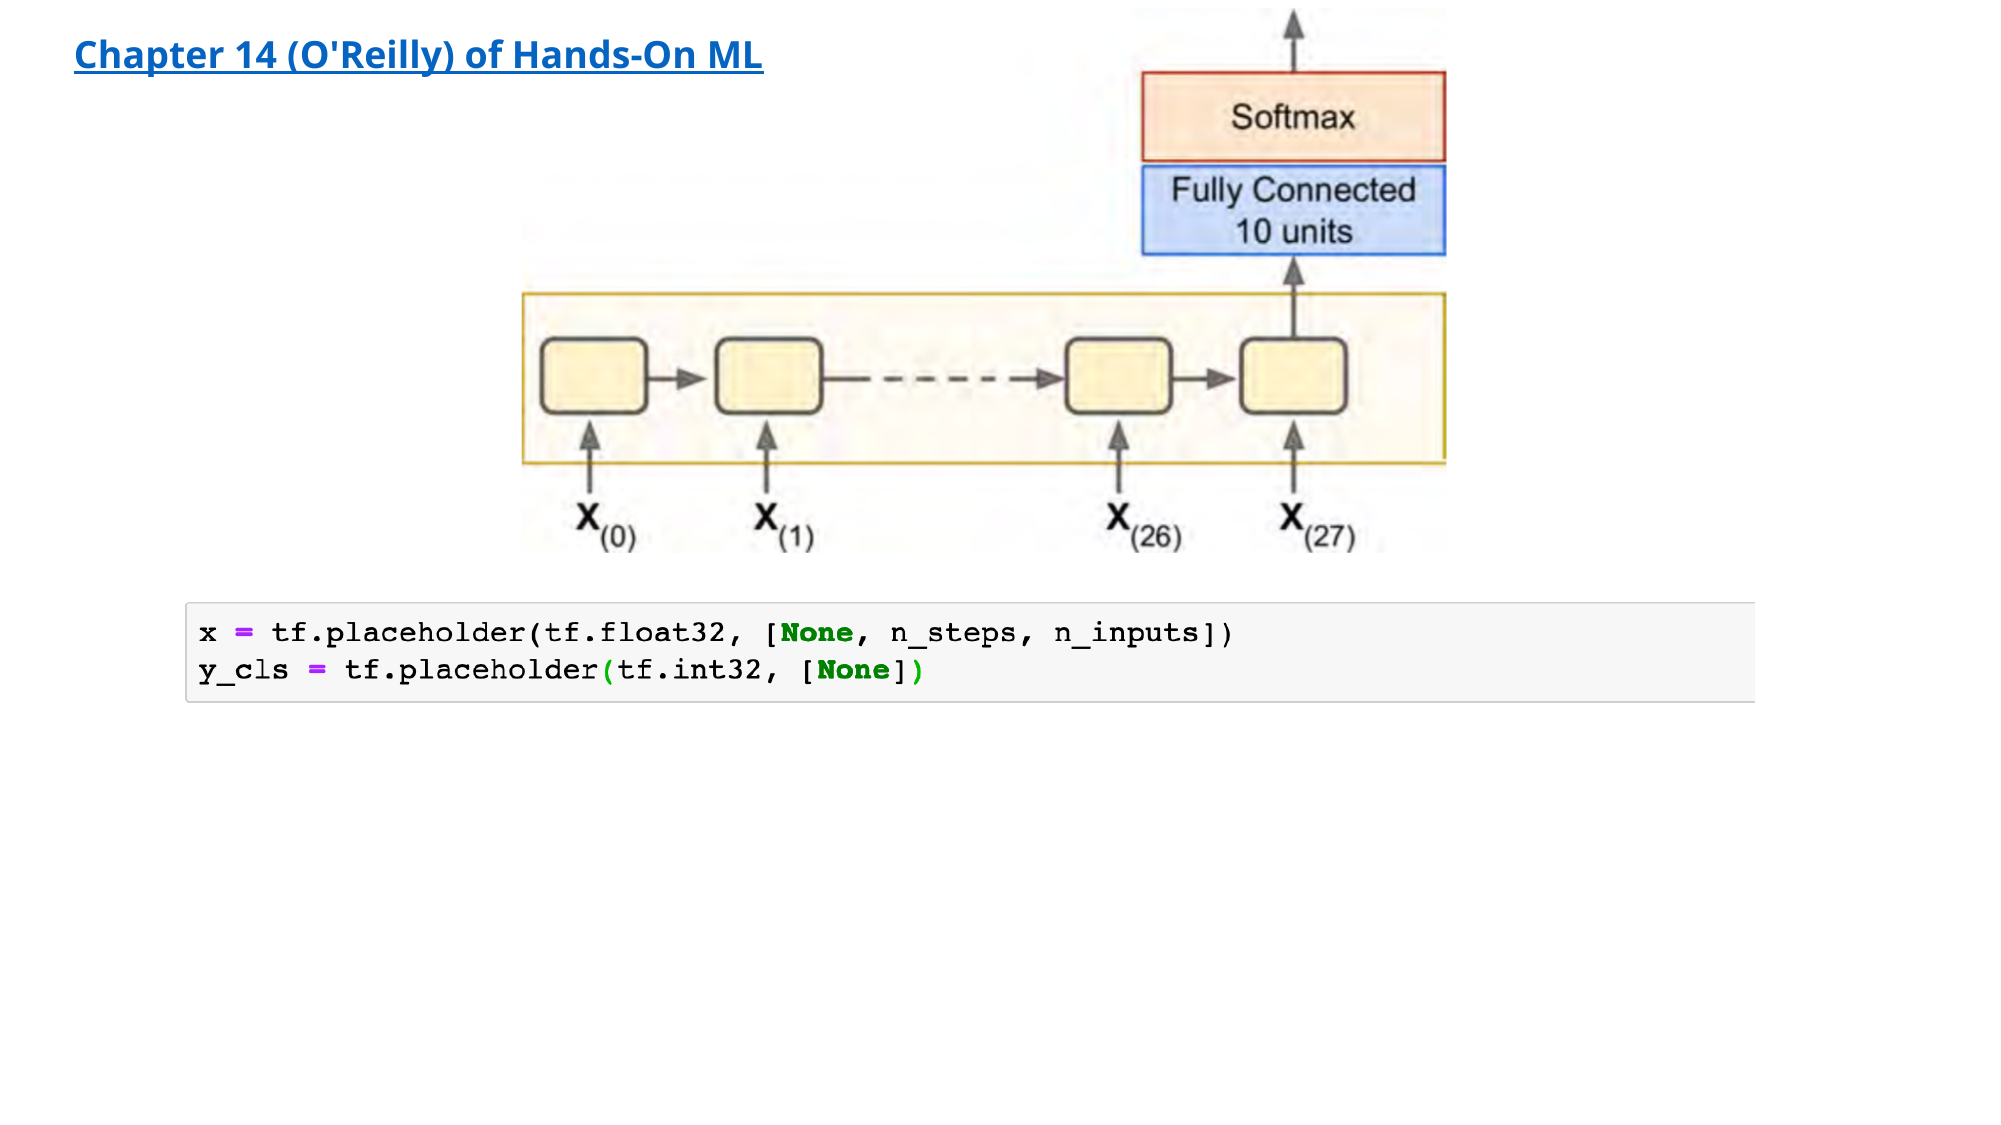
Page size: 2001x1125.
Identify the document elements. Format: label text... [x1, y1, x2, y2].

picture [70, 585, 1967, 1120]
text_box Chapter 14 (O'Reilly) of Hands-On ML [59, 23, 512, 90]
picture [512, 0, 1460, 561]
